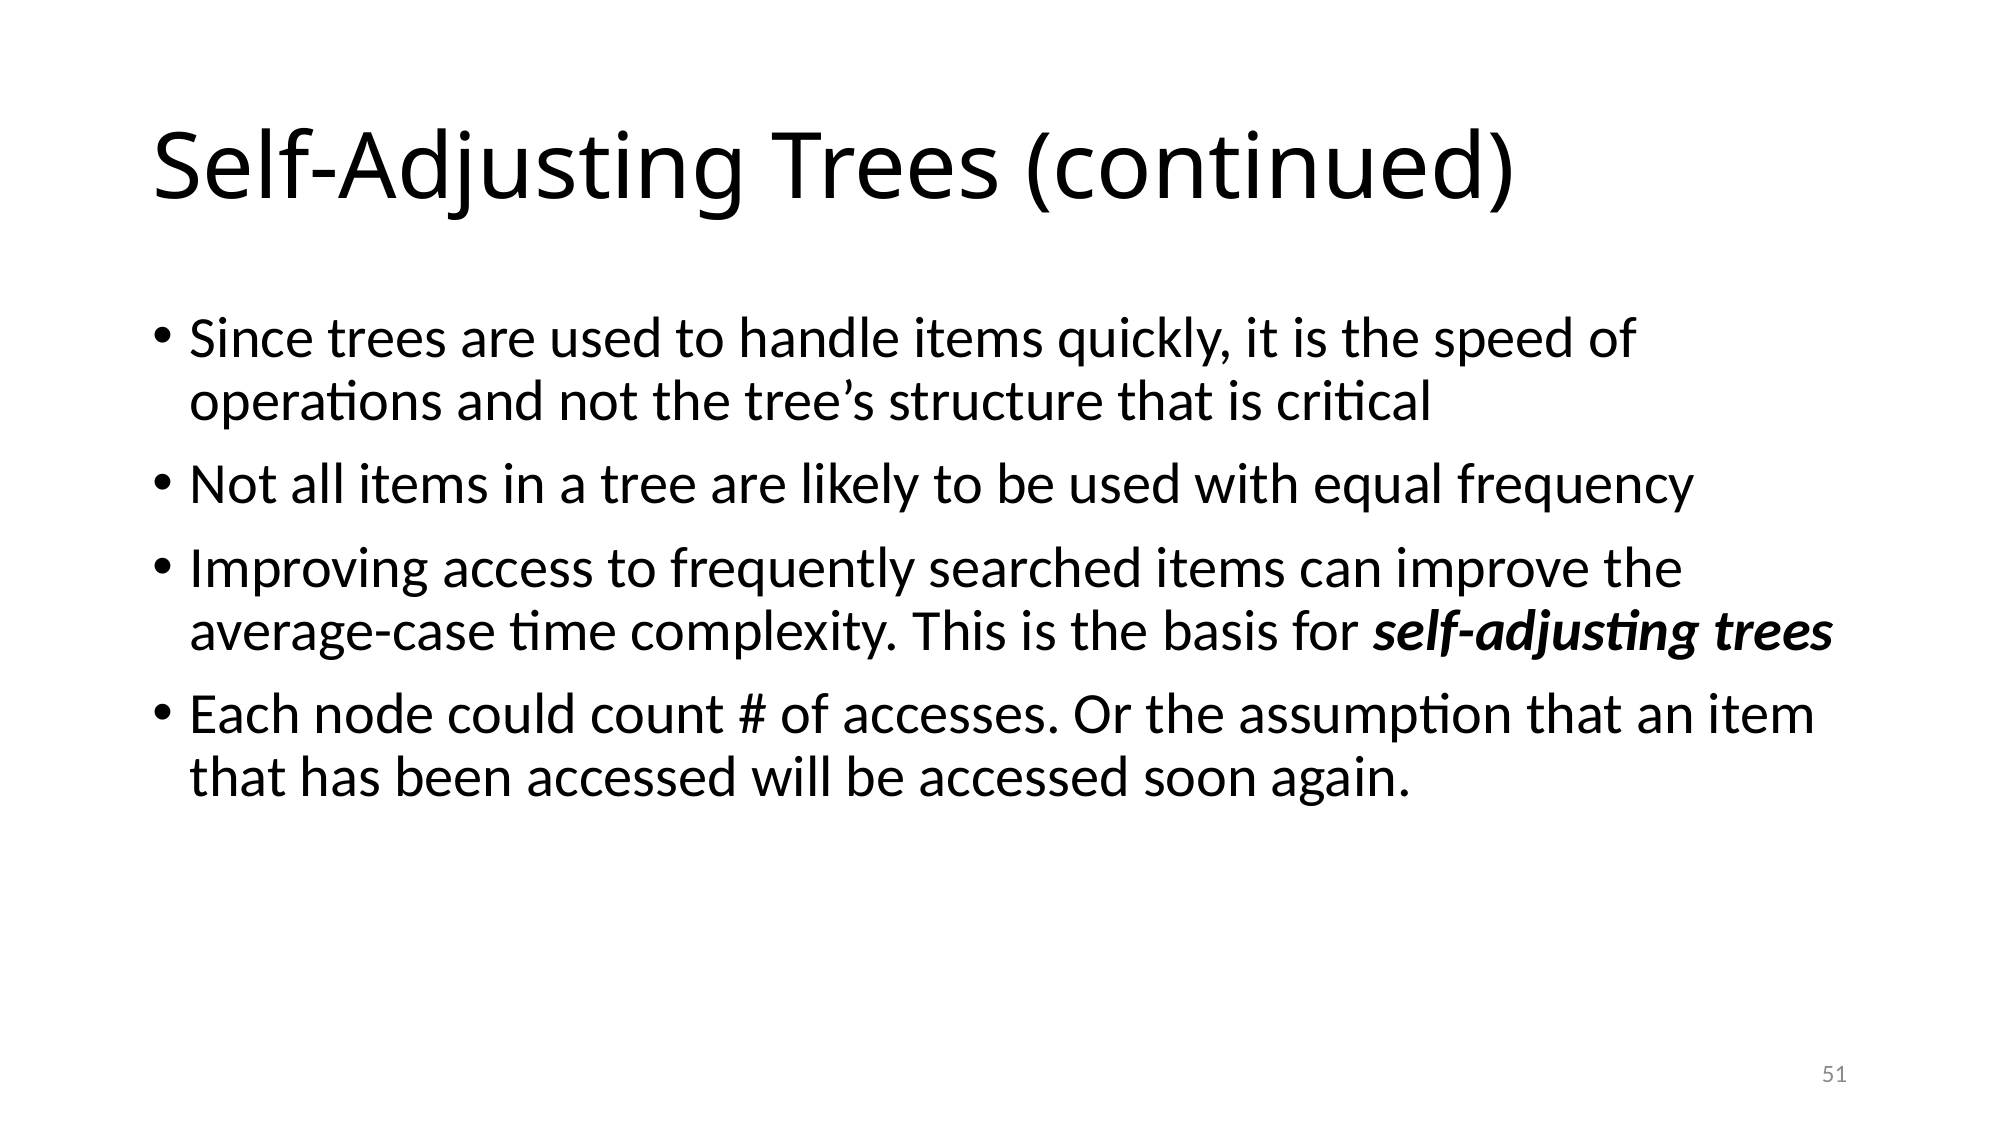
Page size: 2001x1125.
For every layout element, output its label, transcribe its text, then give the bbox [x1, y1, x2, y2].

title Self-Adjusting Trees (continued) [137, 59, 1863, 278]
slide_number 51 [1412, 1042, 1863, 1103]
list Since trees are used to handle items quickly, it is the speed of operations and not the tree’s structure that is critical Not all items in a tree are likely to be used with equal frequency Improving access to frequently searched items can improve the average-case time complexity. This is the basis for self-adjusting trees Each node could count # of accesses. Or the assumption that an item that has been accessed will be accessed soon again. [137, 299, 1863, 1014]
